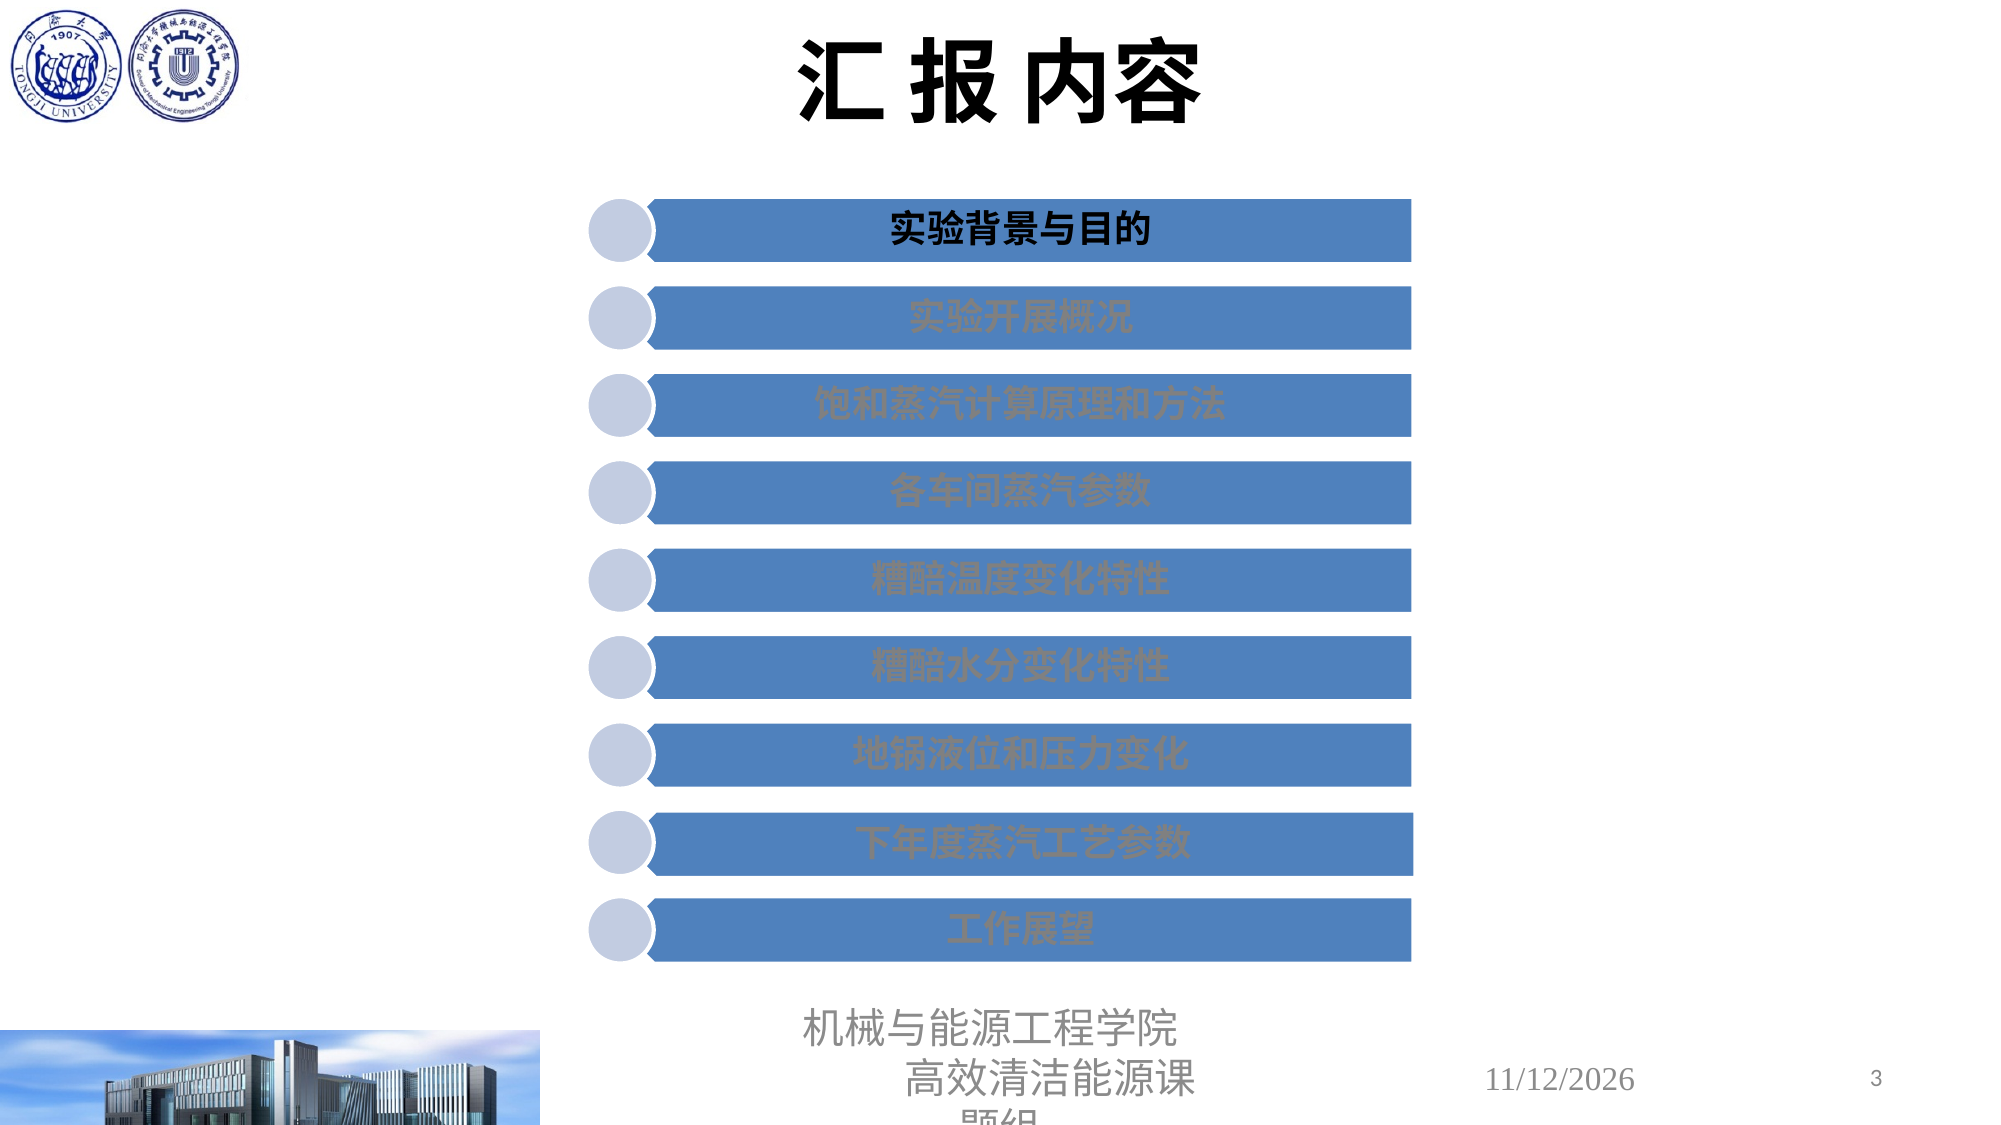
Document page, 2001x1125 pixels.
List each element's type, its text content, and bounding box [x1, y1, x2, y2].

footer 机械与能源工程学院 高效清洁能源课题组 [787, 1028, 1213, 1125]
slide_number 3 [1771, 1046, 1898, 1107]
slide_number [1469, 1046, 1771, 1107]
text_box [403, 196, 1597, 965]
picture [9, 7, 249, 124]
title 汇 报 内容 [99, 20, 1900, 138]
picture [0, 1030, 540, 1125]
